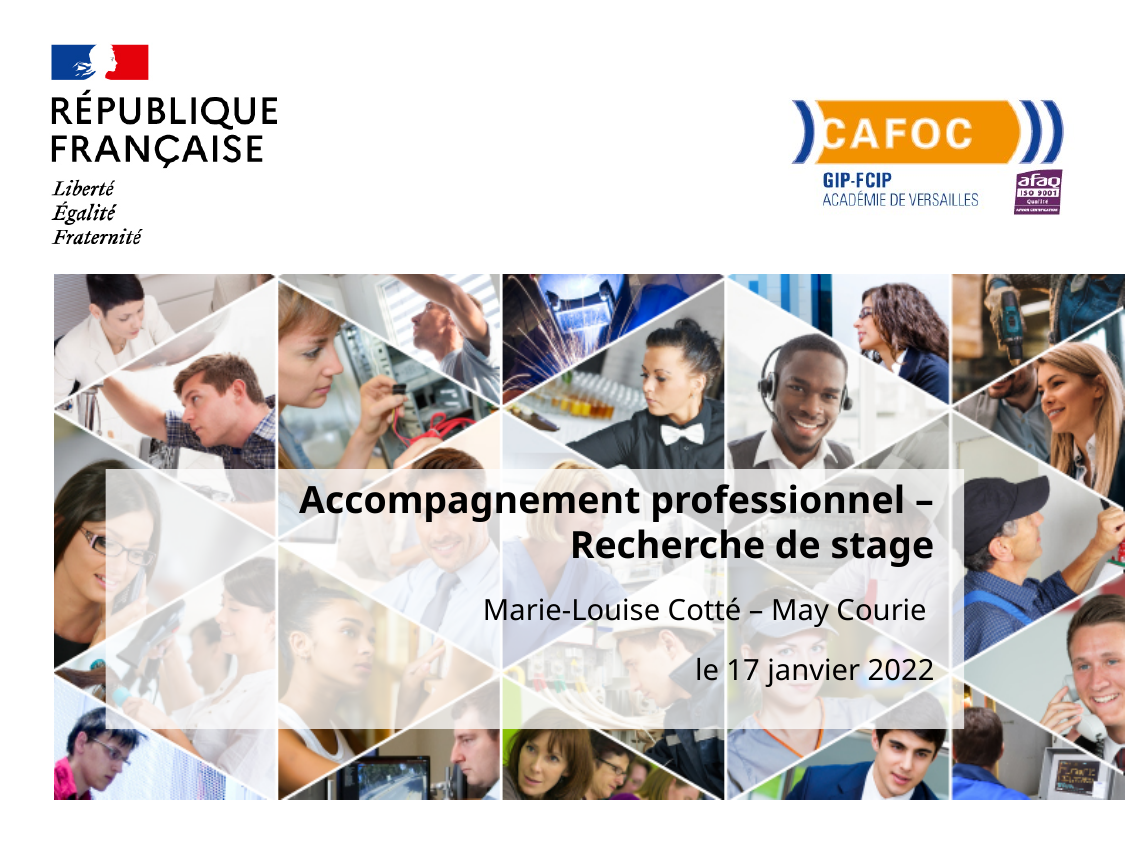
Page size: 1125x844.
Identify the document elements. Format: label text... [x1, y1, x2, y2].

picture [775, 84, 1083, 228]
text_box [104, 467, 966, 731]
picture [16, 9, 1125, 800]
text_box Accompagnement professionnel – Recherche de stage Marie-Louise Cotté – May Courie le 17 janvier 2022 [160, 469, 950, 706]
